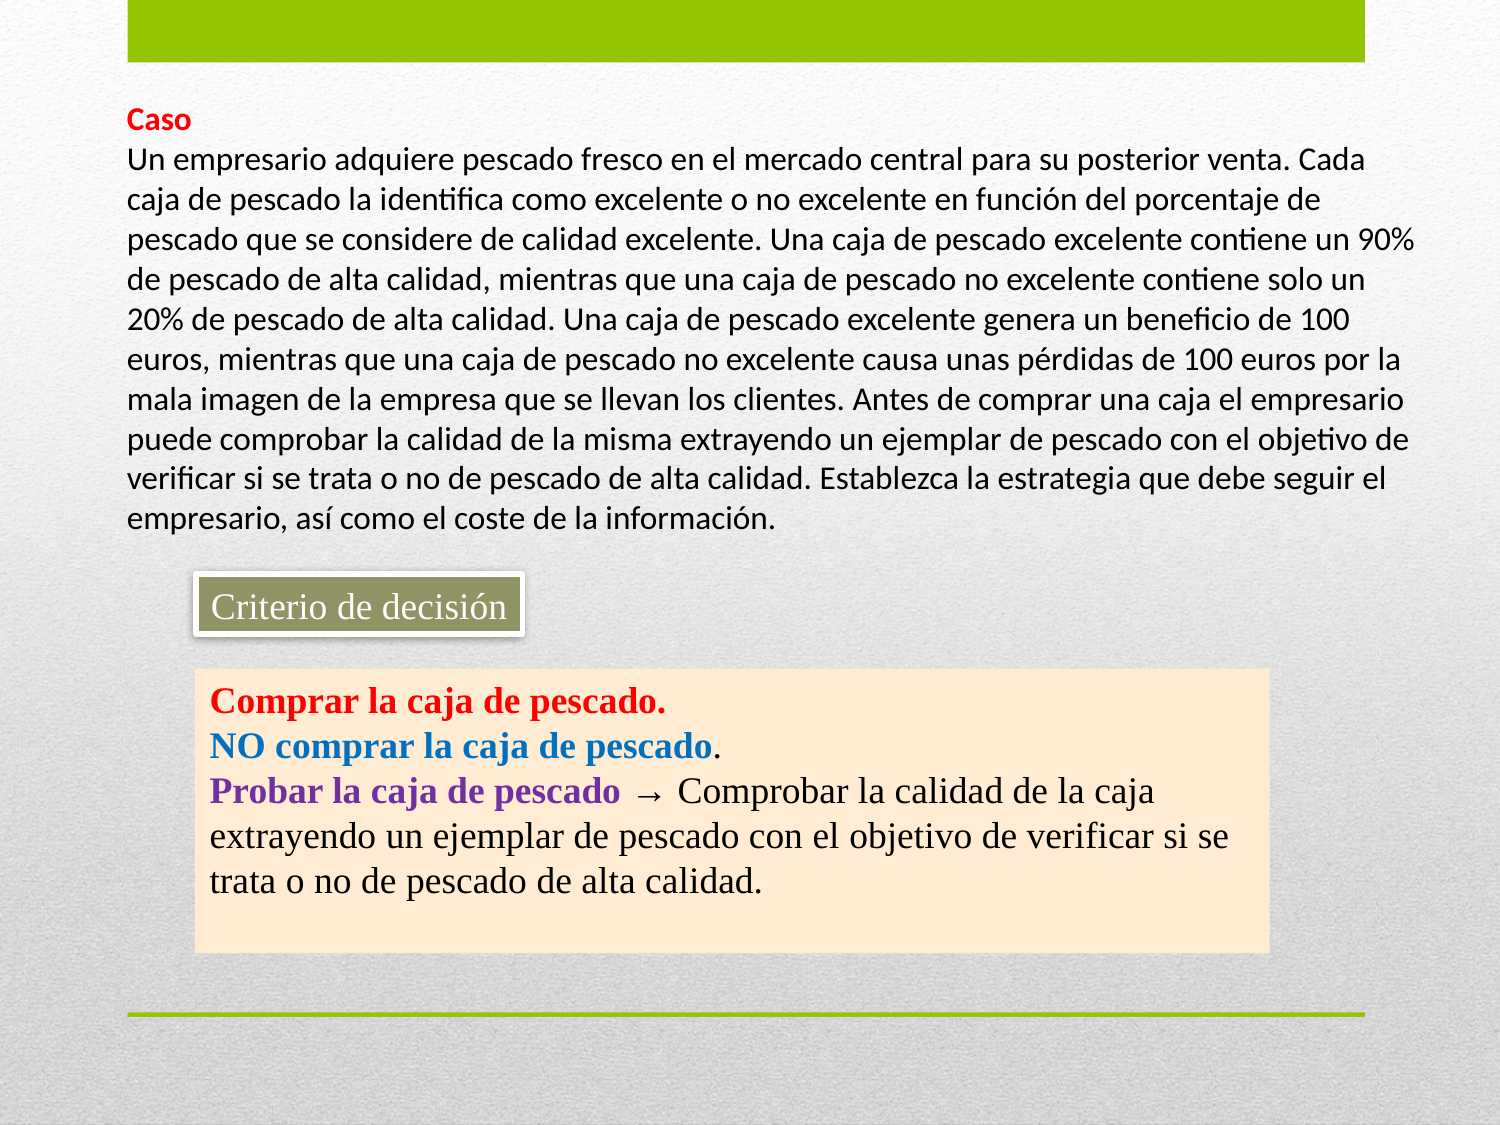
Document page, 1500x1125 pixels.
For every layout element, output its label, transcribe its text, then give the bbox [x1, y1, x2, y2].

text_box Caso Un empresario adquiere pescado fresco en el mercado central para su posterior venta. Cada caja de pescado la identifica como excelente o no excelente en función del porcentaje de pescado que se considere de calidad excelente. Una caja de pescado excelente contiene un 90% de pescado de alta calidad, mientras que una caja de pescado no excelente contiene solo un 20% de pescado de alta calidad. Una caja de pescado excelente genera un beneficio de 100 euros, mientras que una caja de pescado no excelente causa unas pérdidas de 100 euros por la mala imagen de la empresa que se llevan los clientes. Antes de comprar una caja el empresario puede comprobar la calidad de la misma extrayendo un ejemplar de pescado con el objetivo de verificar si se trata o no de pescado de alta calidad. Establezca la estrategia que debe seguir el empresario, así como el coste de la información. [112, 89, 1435, 544]
text_box Comprar la caja de pescado. NO comprar la caja de pescado. Probar la caja de pescado → Comprobar la calidad de la caja extrayendo un ejemplar de pescado con el objetivo de verificar si se trata o no de pescado de alta calidad. [194, 668, 1270, 954]
text_box Criterio de decisión [193, 571, 525, 637]
